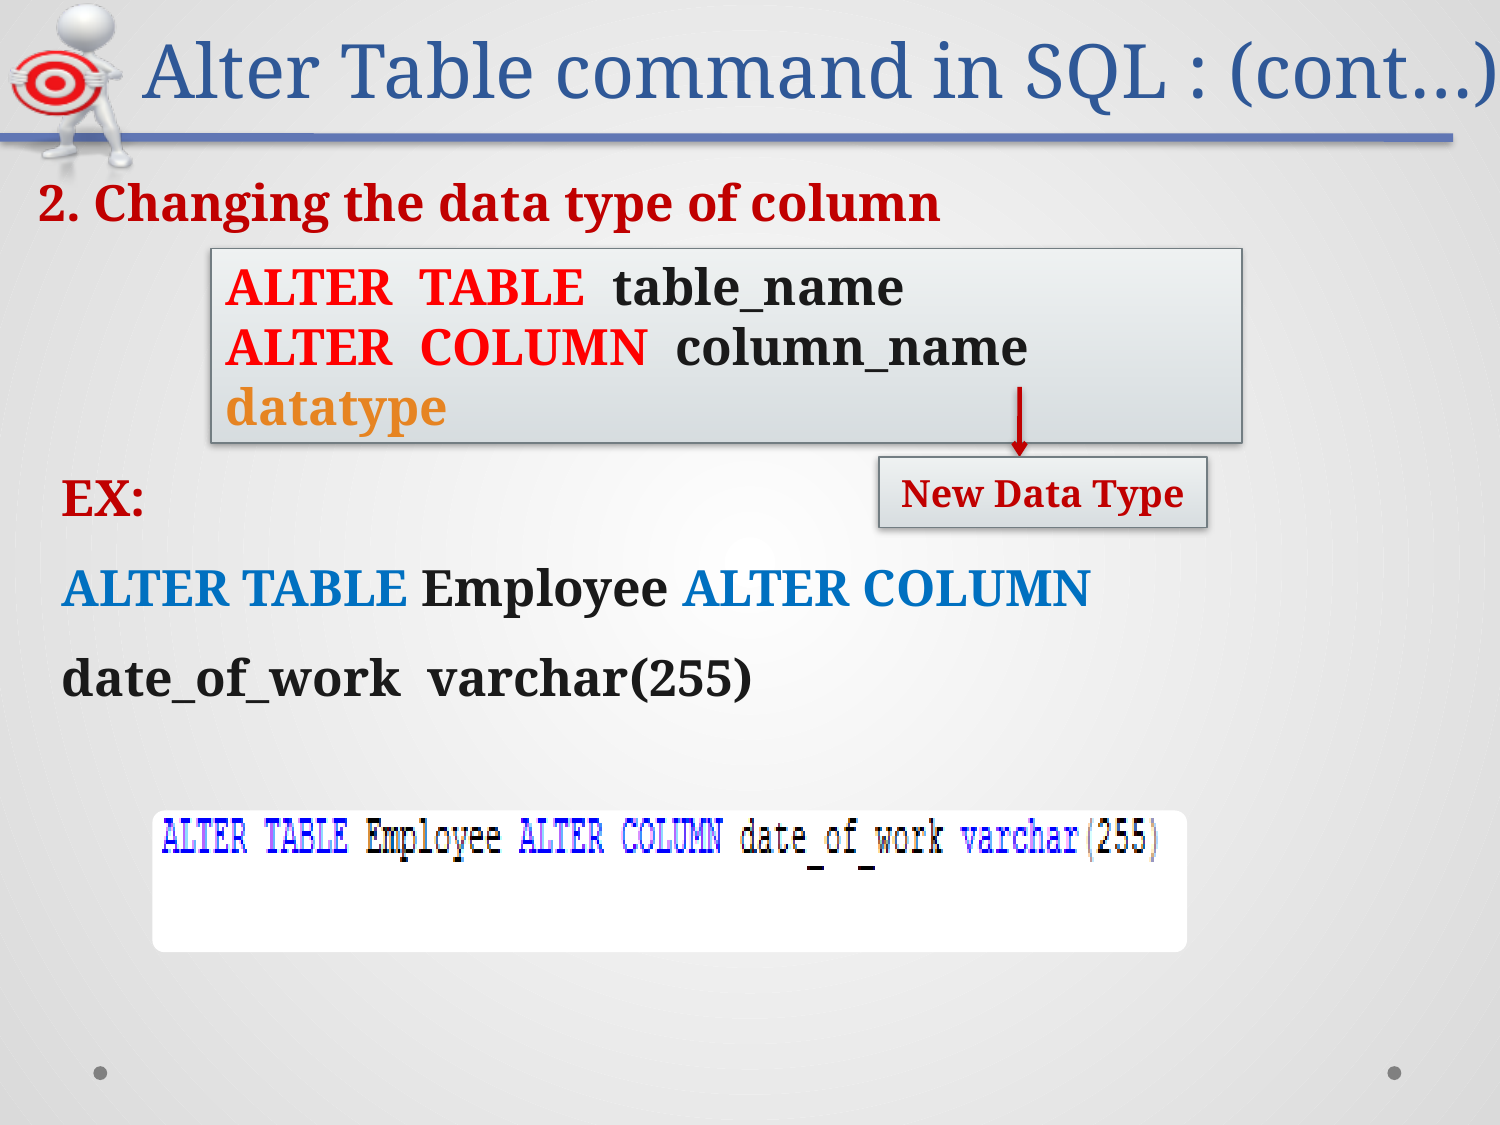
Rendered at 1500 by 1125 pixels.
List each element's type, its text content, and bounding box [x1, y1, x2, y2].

text_box 2. Changing the data type of column [23, 163, 1442, 284]
text_box New Data Type [878, 456, 1208, 528]
picture [152, 810, 1188, 953]
text_box EX: ALTER TABLE Employee ALTER COLUMN date_of_work varchar(255) [46, 348, 1454, 774]
text_box ALTER TABLE table_name ALTER COLUMN column_name datatype [210, 284, 1243, 444]
title Alter Table command in SQL : (cont…) [158, 35, 1500, 122]
picture [6, 0, 153, 188]
